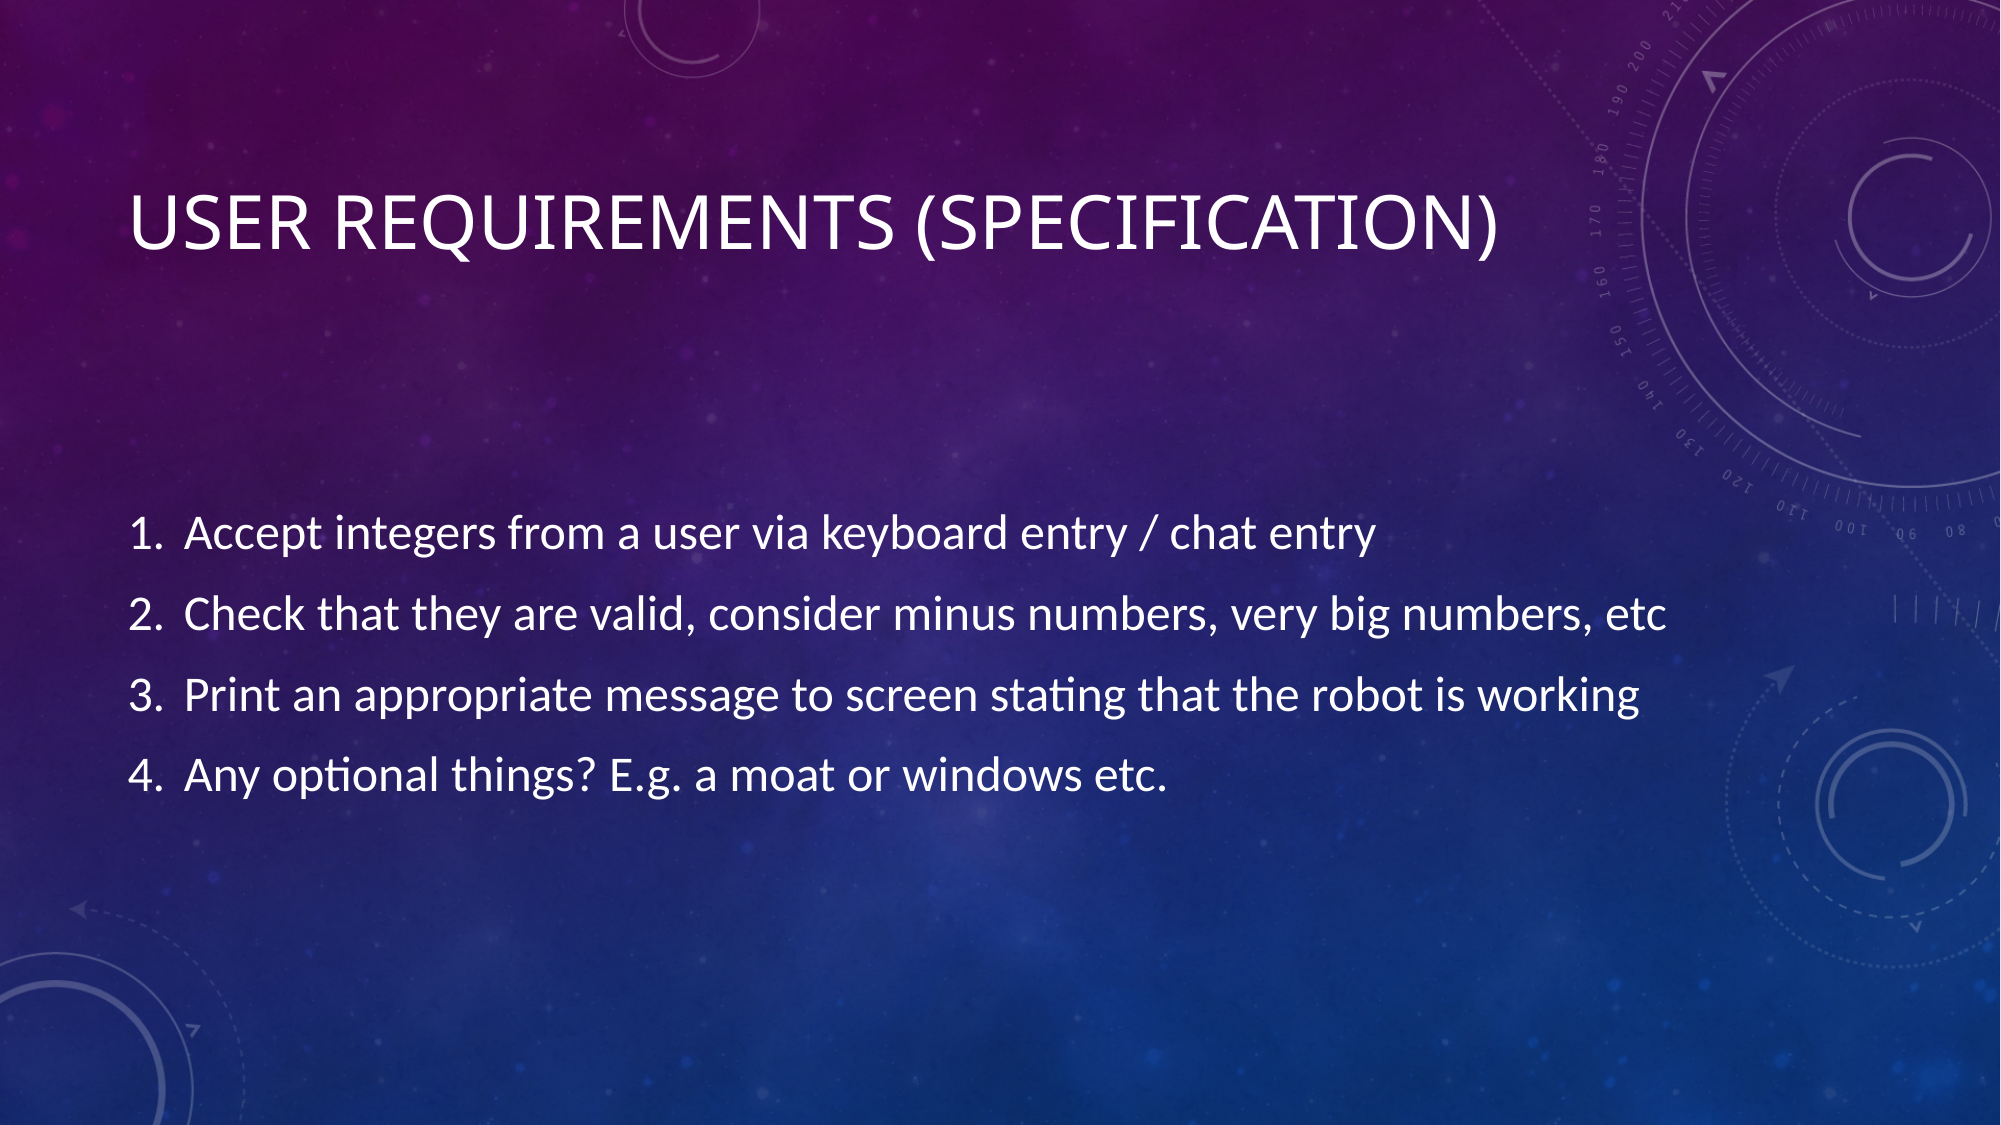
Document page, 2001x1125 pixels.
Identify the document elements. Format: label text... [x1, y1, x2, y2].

title User Requirements (specification) [112, 99, 1775, 339]
list Accept integers from a user via keyboard entry / chat entry Check that they are valid, consider minus numbers, very big numbers, etc Print an appropriate message to screen stating that the robot is working Any optional things? E.g. a moat or windows etc. [112, 351, 1775, 950]
picture [0, 0, 2001, 1125]
